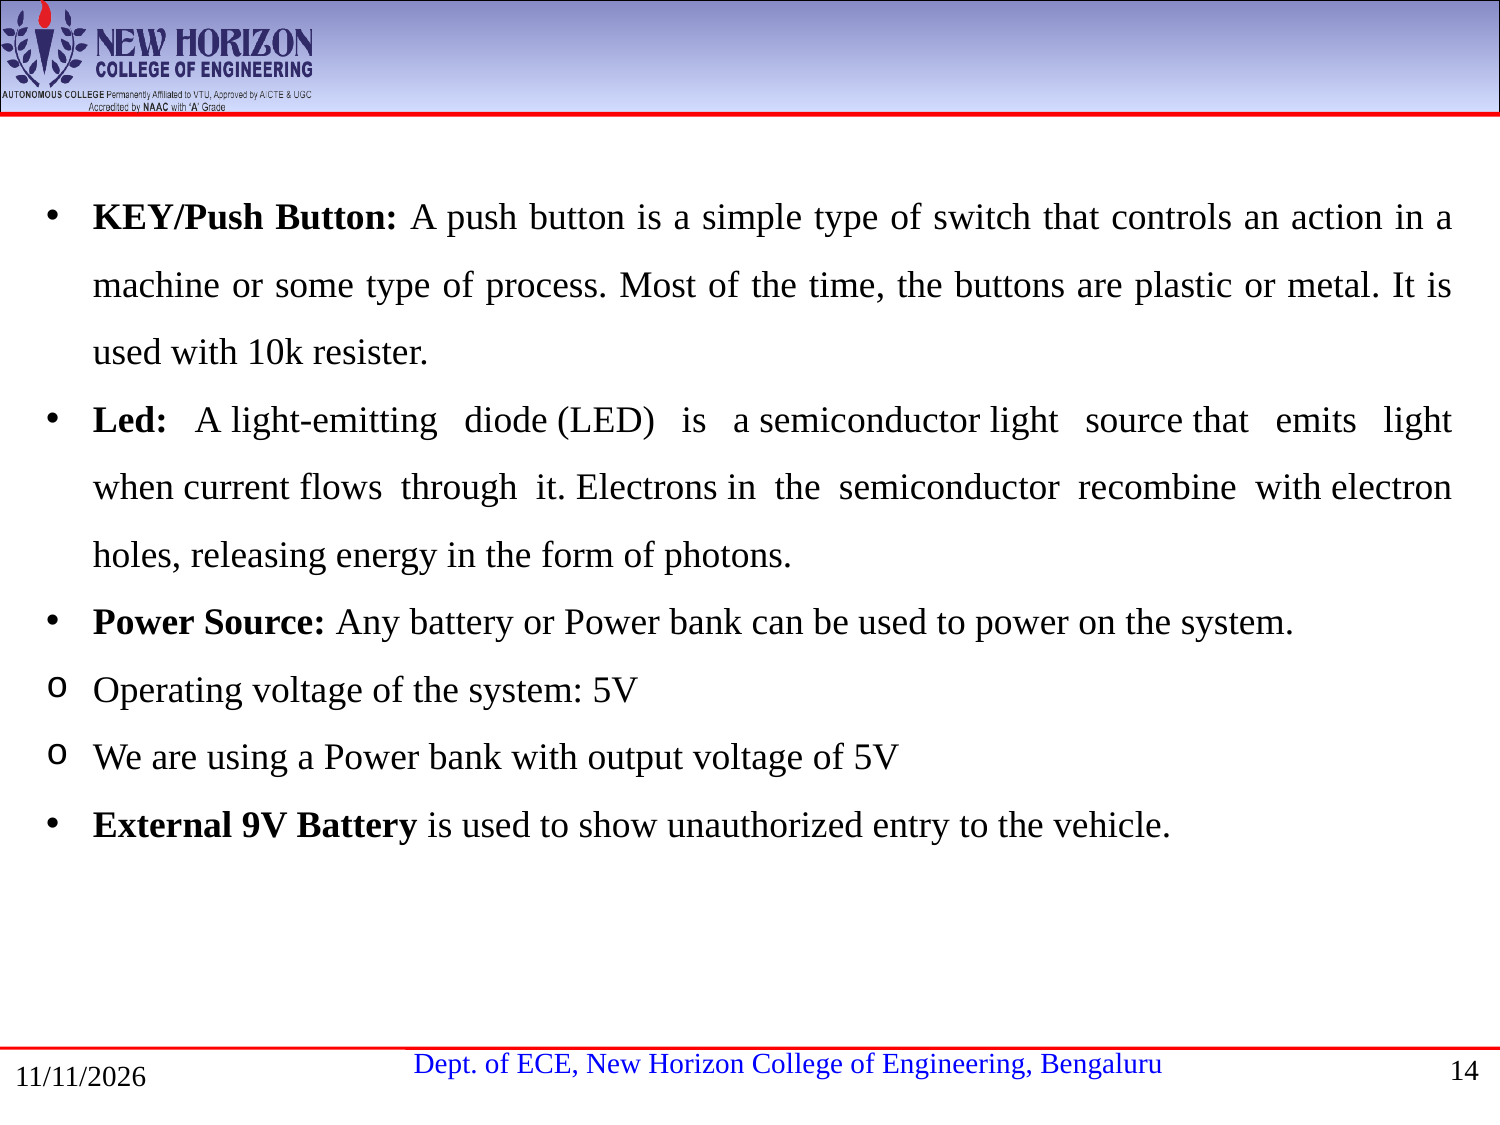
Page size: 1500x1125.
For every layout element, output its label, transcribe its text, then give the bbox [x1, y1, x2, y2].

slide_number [0, 1050, 313, 1125]
text_box KEY/Push Button: A push button is a simple type of switch that controls an action in a machine or some type of process. Most of the time, the buttons are plastic or metal. It is used with 10k resister. Led: A light-emitting diode (LED) is a semiconductor light source that emits light when current flows through it. Electrons in the semiconductor recombine with electron holes, releasing energy in the form of photons. Power Source: Any battery or Power bank can be used to power on the system. Operating voltage of the system: 5V We are using a Power bank with output voltage of 5V External 9V Battery is used to show unauthorized entry to the vehicle. [31, 162, 1469, 853]
slide_number 14 [1181, 1043, 1495, 1119]
picture [0, 0, 313, 113]
